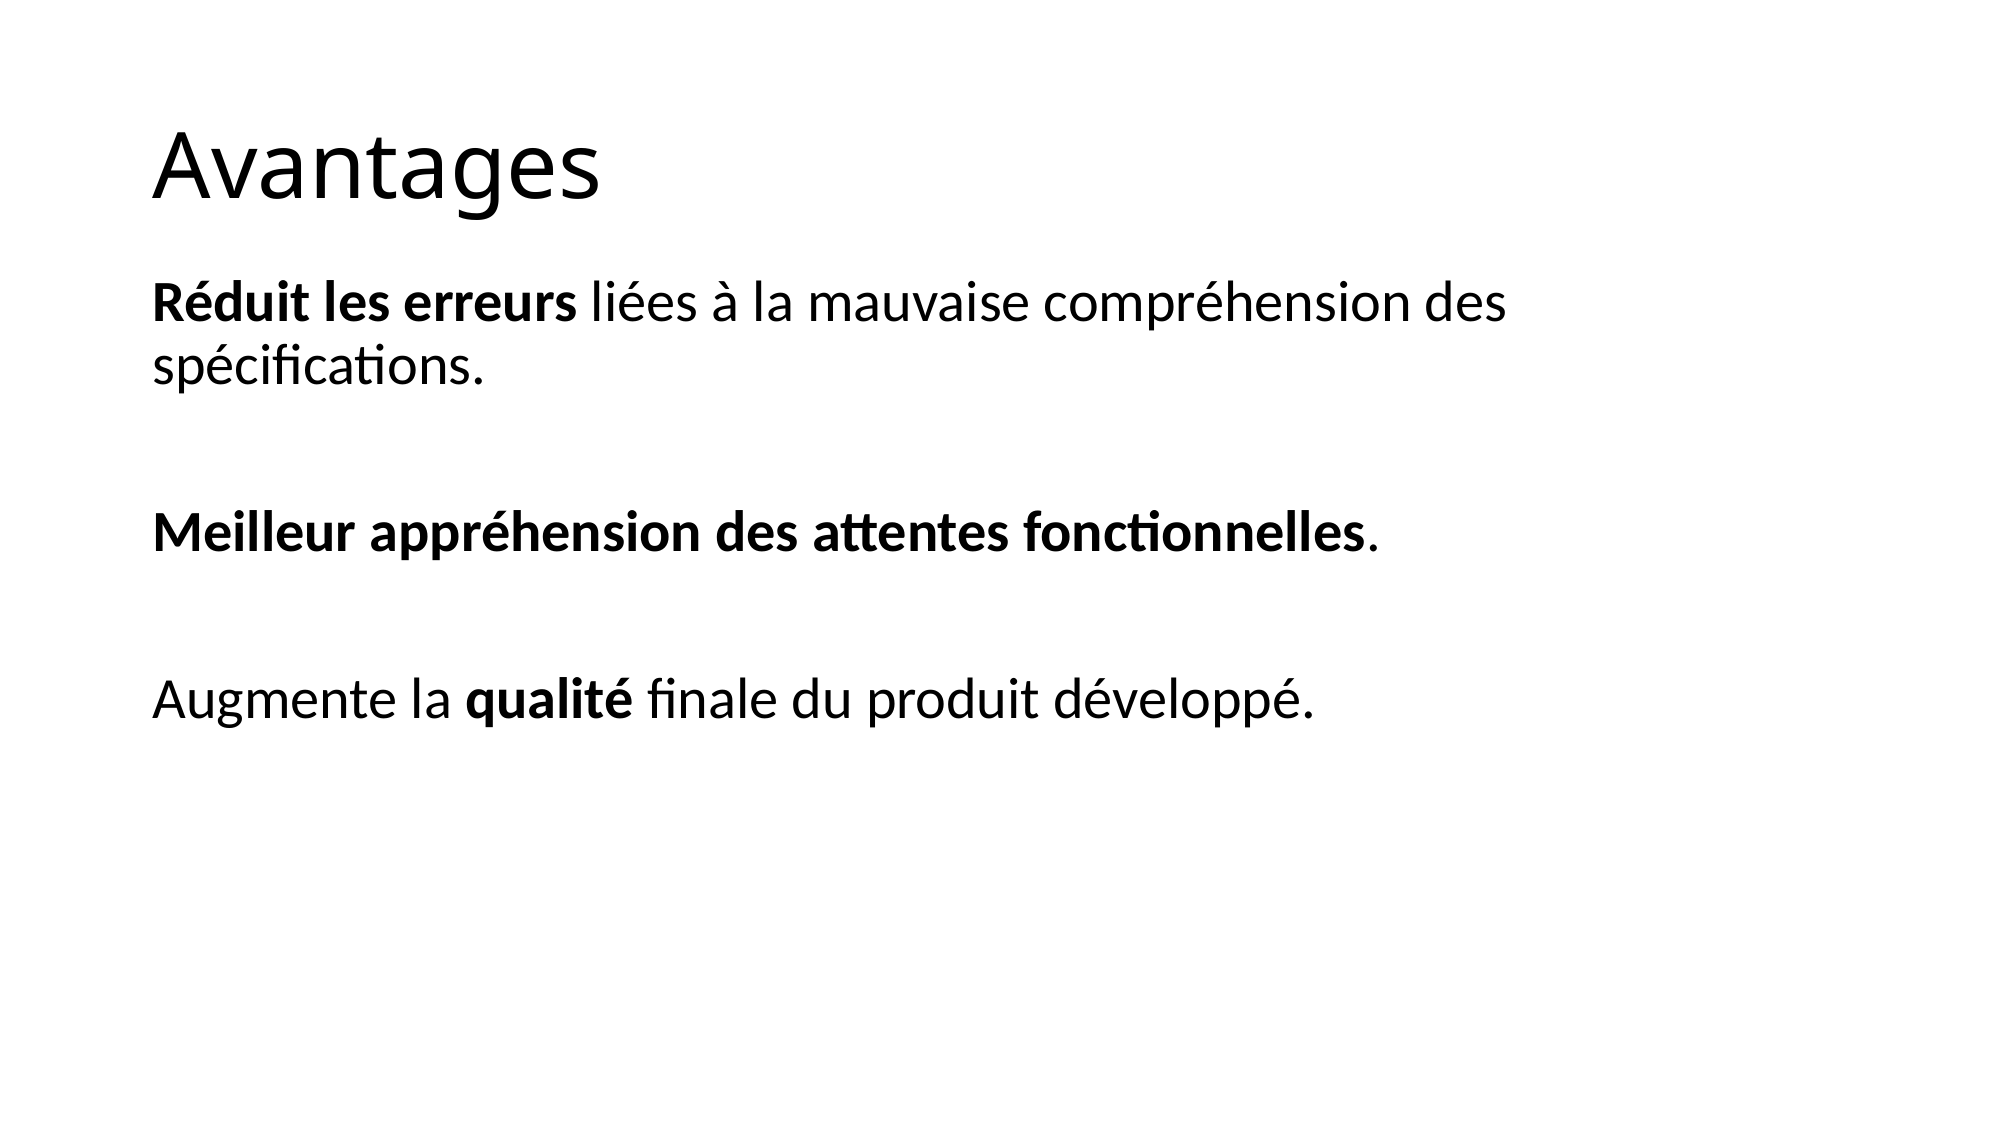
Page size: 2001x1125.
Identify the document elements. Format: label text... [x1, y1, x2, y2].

list Réduit les erreurs liées à la mauvaise compréhension des spécifications. Meilleur appréhension des attentes fonctionnelles. Augmente la qualité finale du produit développé. [137, 263, 1863, 1014]
title Avantages [137, 59, 1863, 263]
